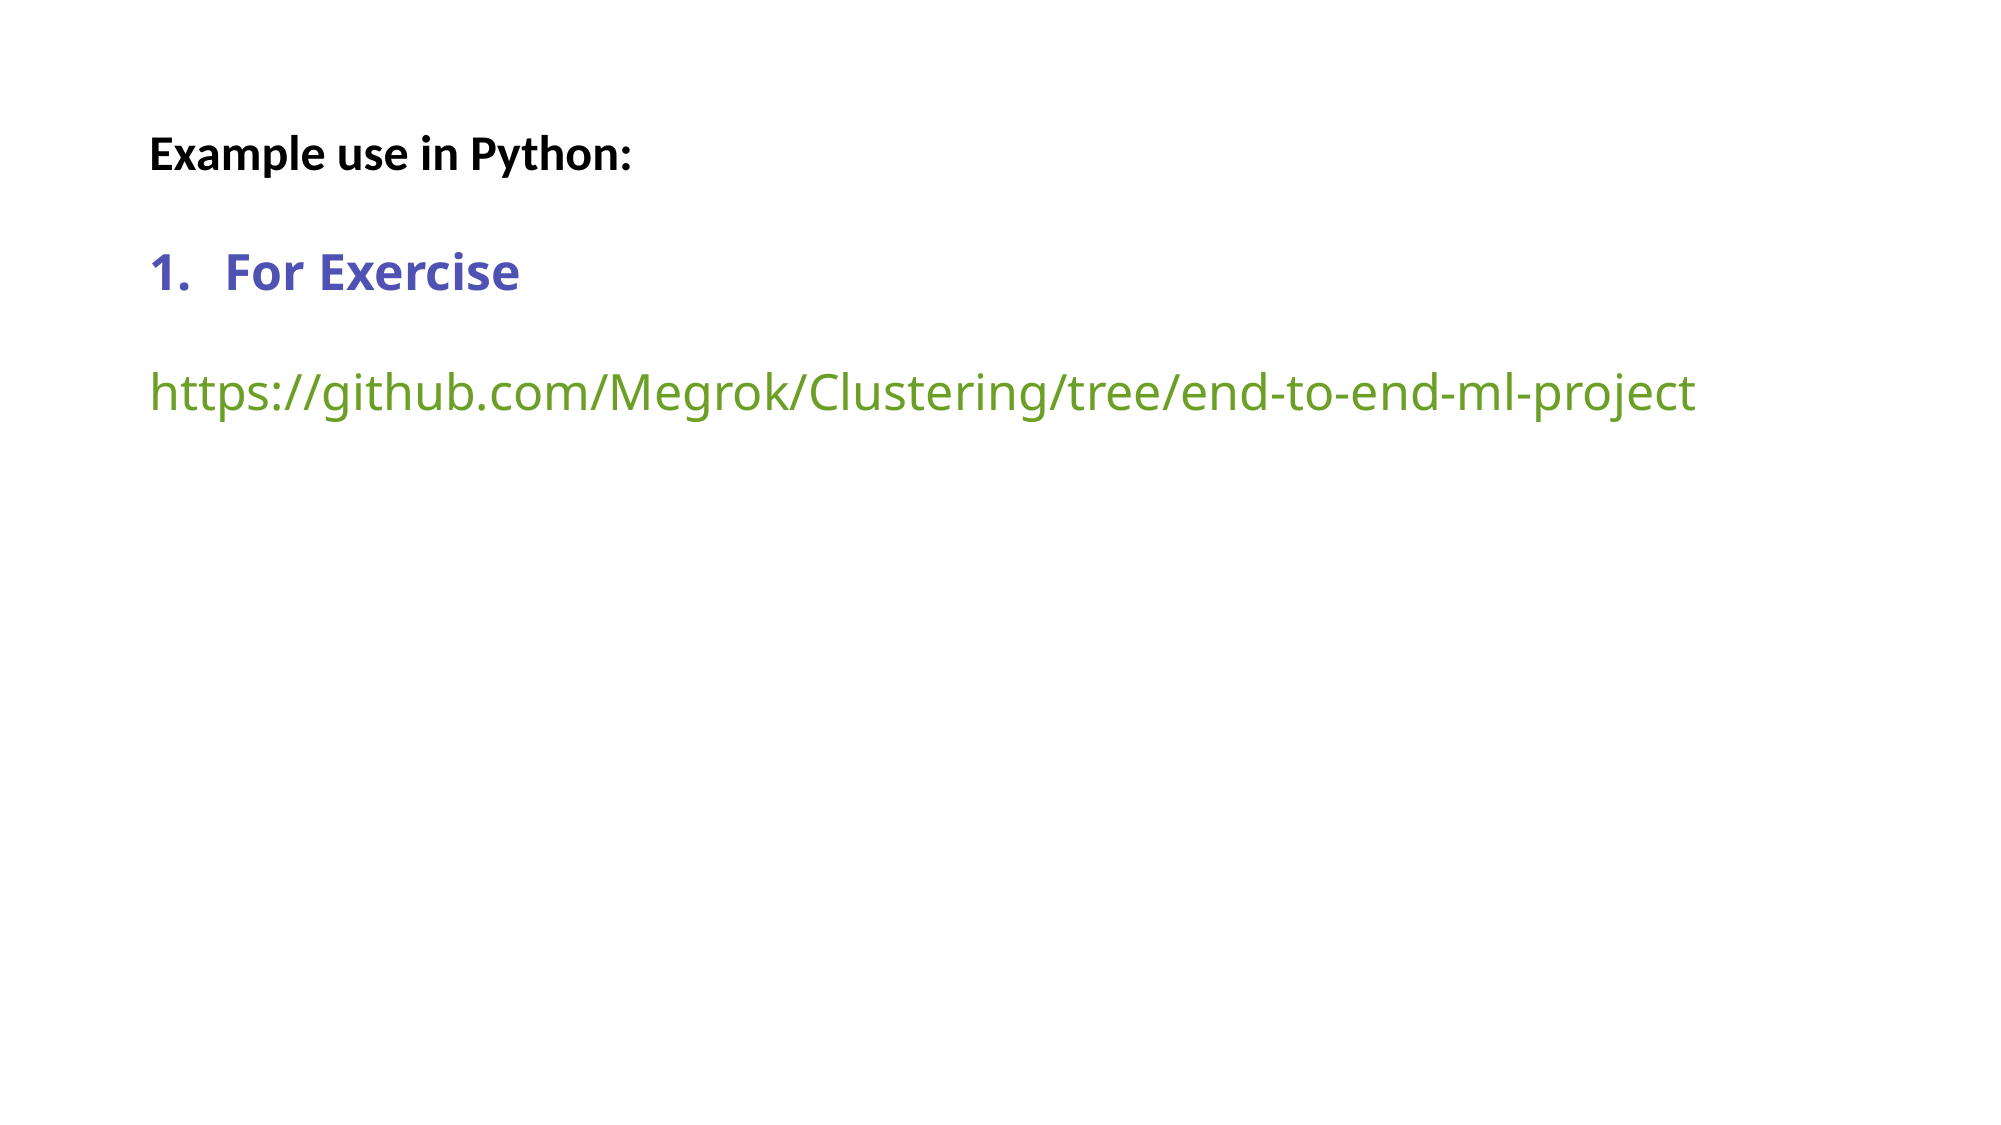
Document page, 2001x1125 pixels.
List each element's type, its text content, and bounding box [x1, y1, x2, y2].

text_box Example use in Python: For Exercise https://github.com/Megrok/Clustering/tree/end-to-end-ml-project [134, 113, 1894, 602]
